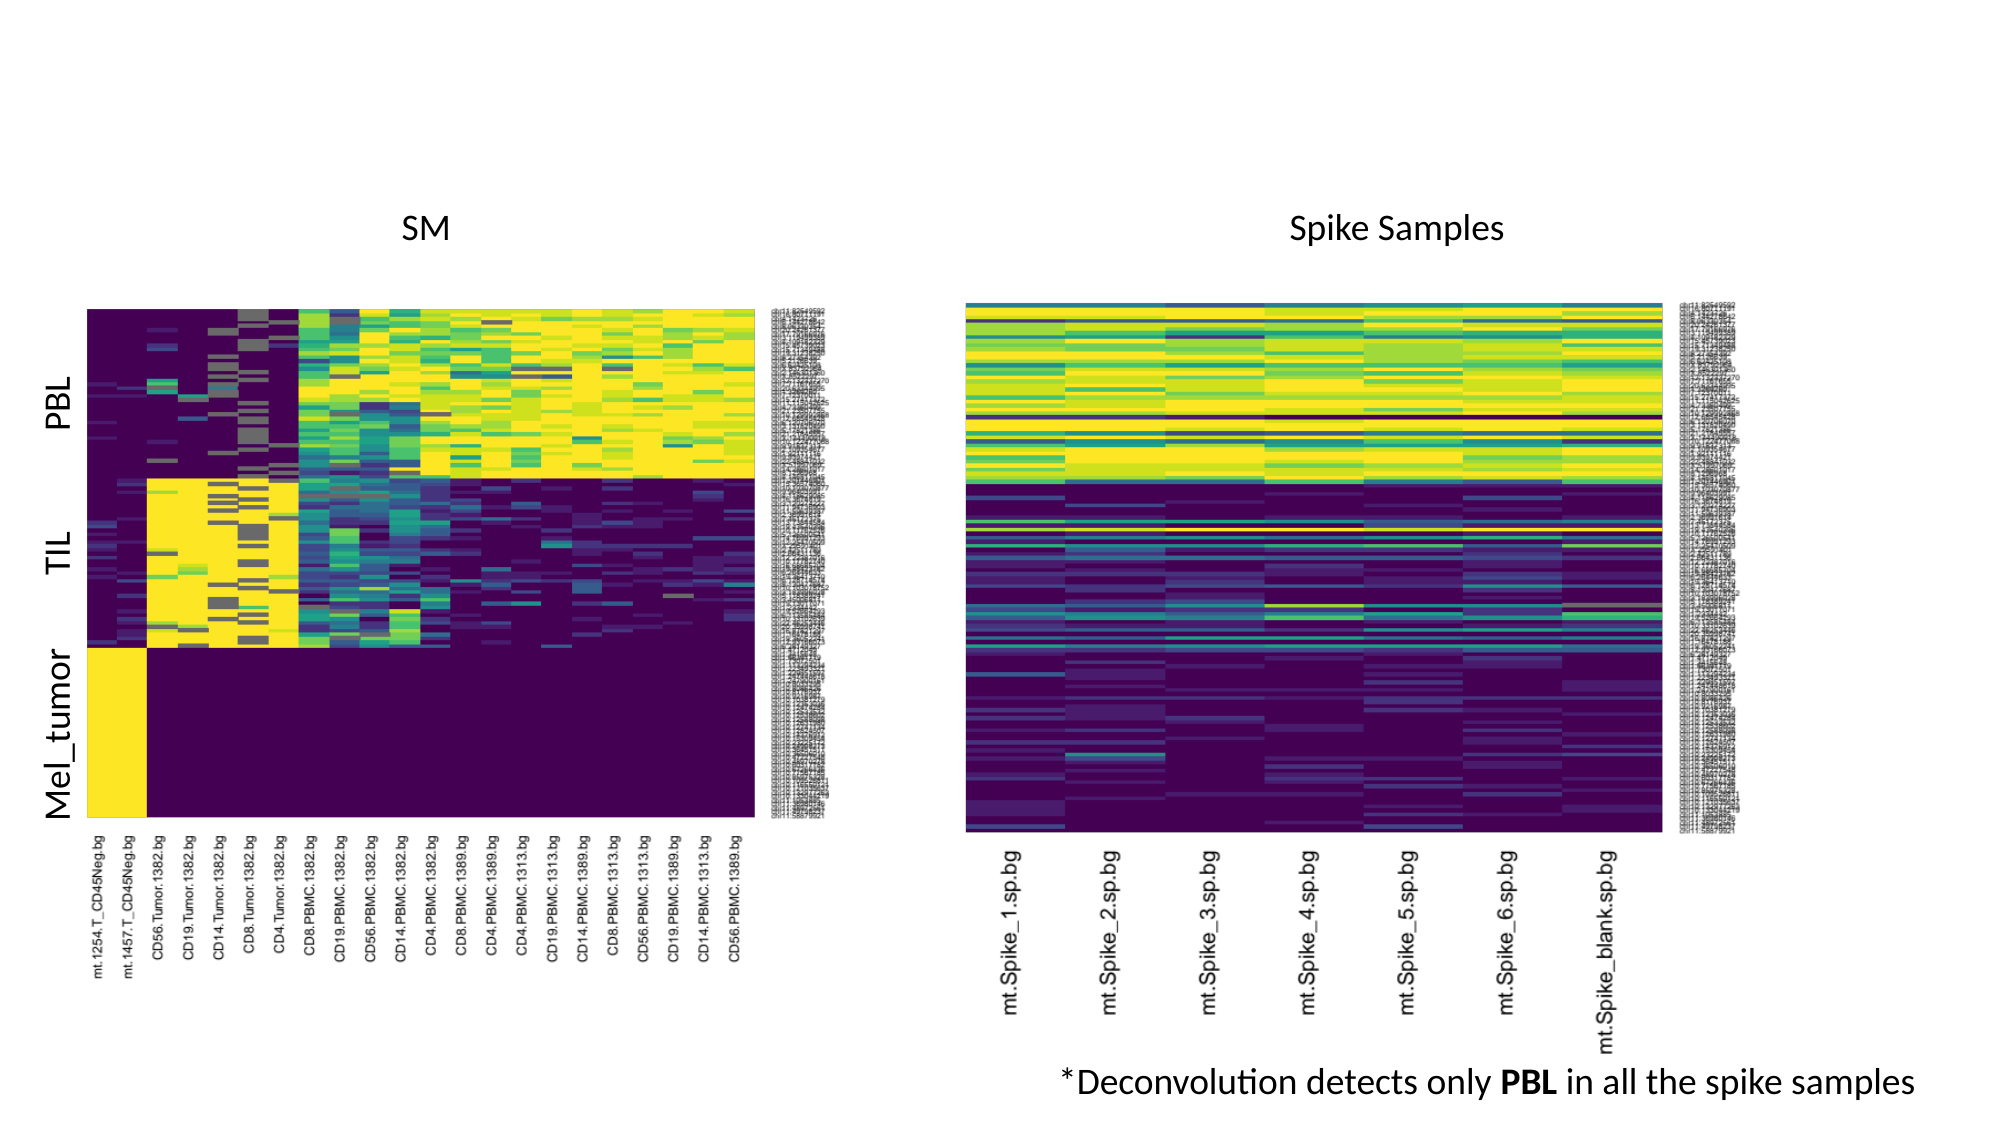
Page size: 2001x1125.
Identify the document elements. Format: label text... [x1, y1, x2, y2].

picture [665, 1, 1770, 1106]
text_box *Deconvolution detects only PBL in all the spike samples [1043, 1049, 1932, 1110]
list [0, 19, 665, 1080]
